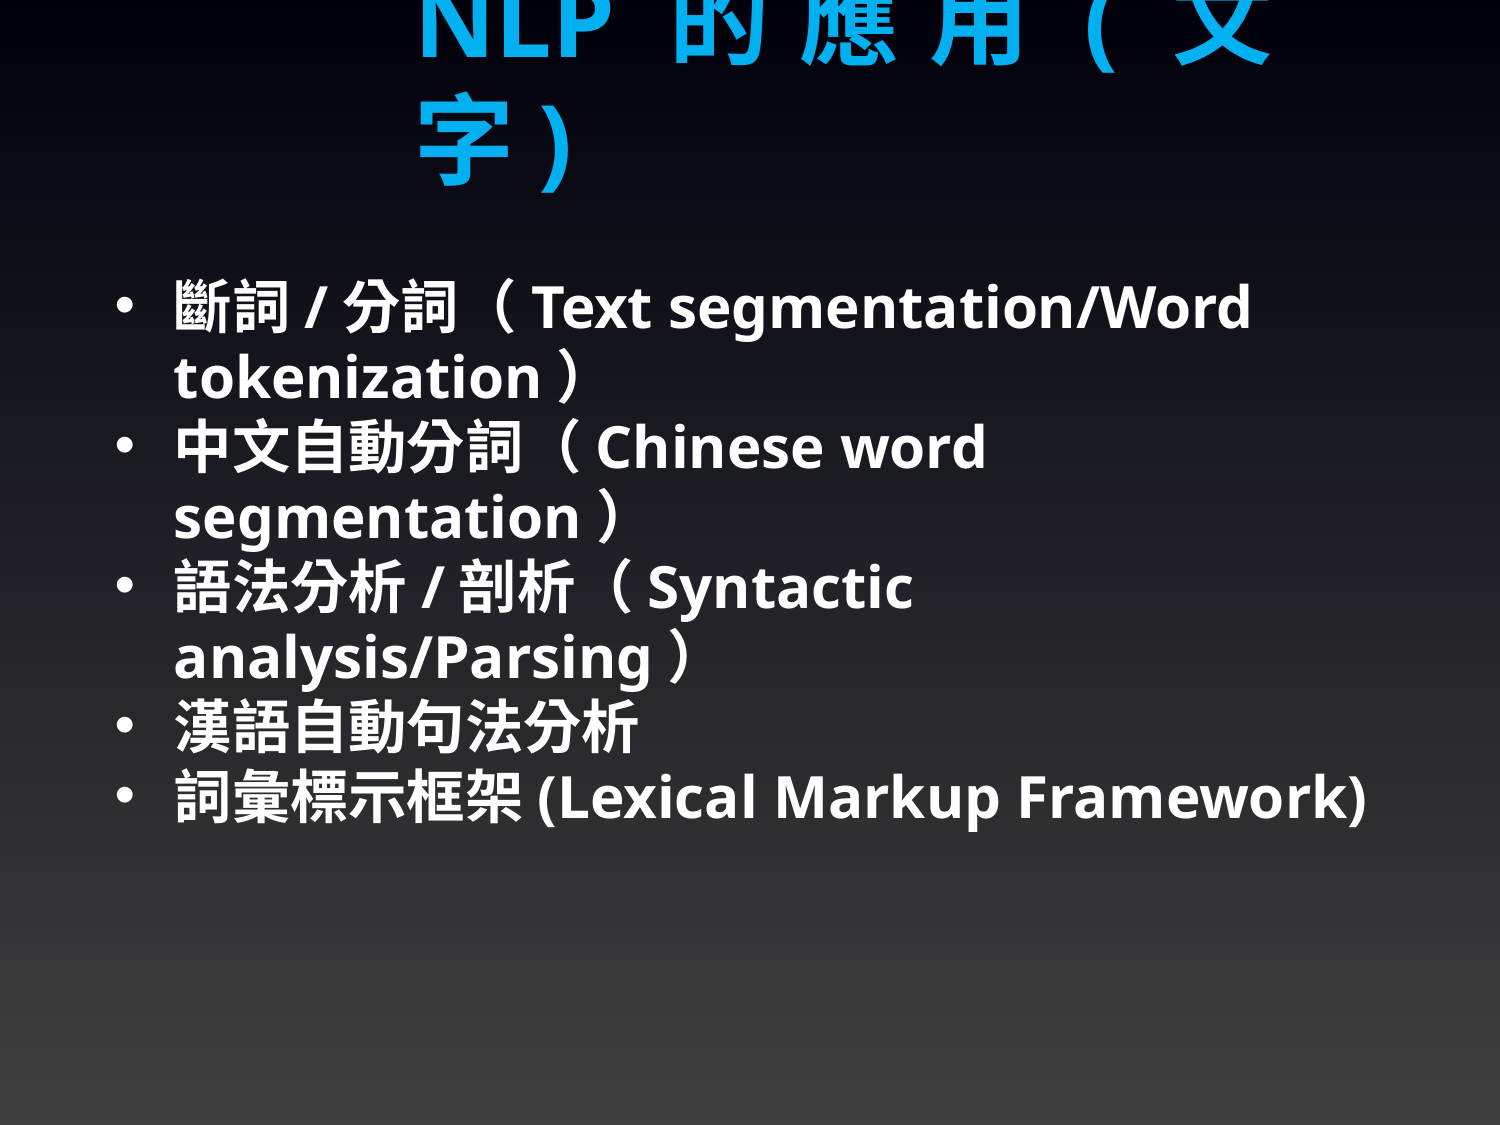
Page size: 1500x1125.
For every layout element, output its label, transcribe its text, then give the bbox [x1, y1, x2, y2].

text_box 斷詞/分詞（Text segmentation/Word tokenization） 中文自動分詞（Chinese word segmentation） 語法分析/剖析（Syntactic analysis/Parsing） 漢語自動句法分析 詞彙標示框架(Lexical Markup Framework) [99, 262, 1463, 837]
text_box NLP的應用(文字) [399, 49, 1288, 213]
